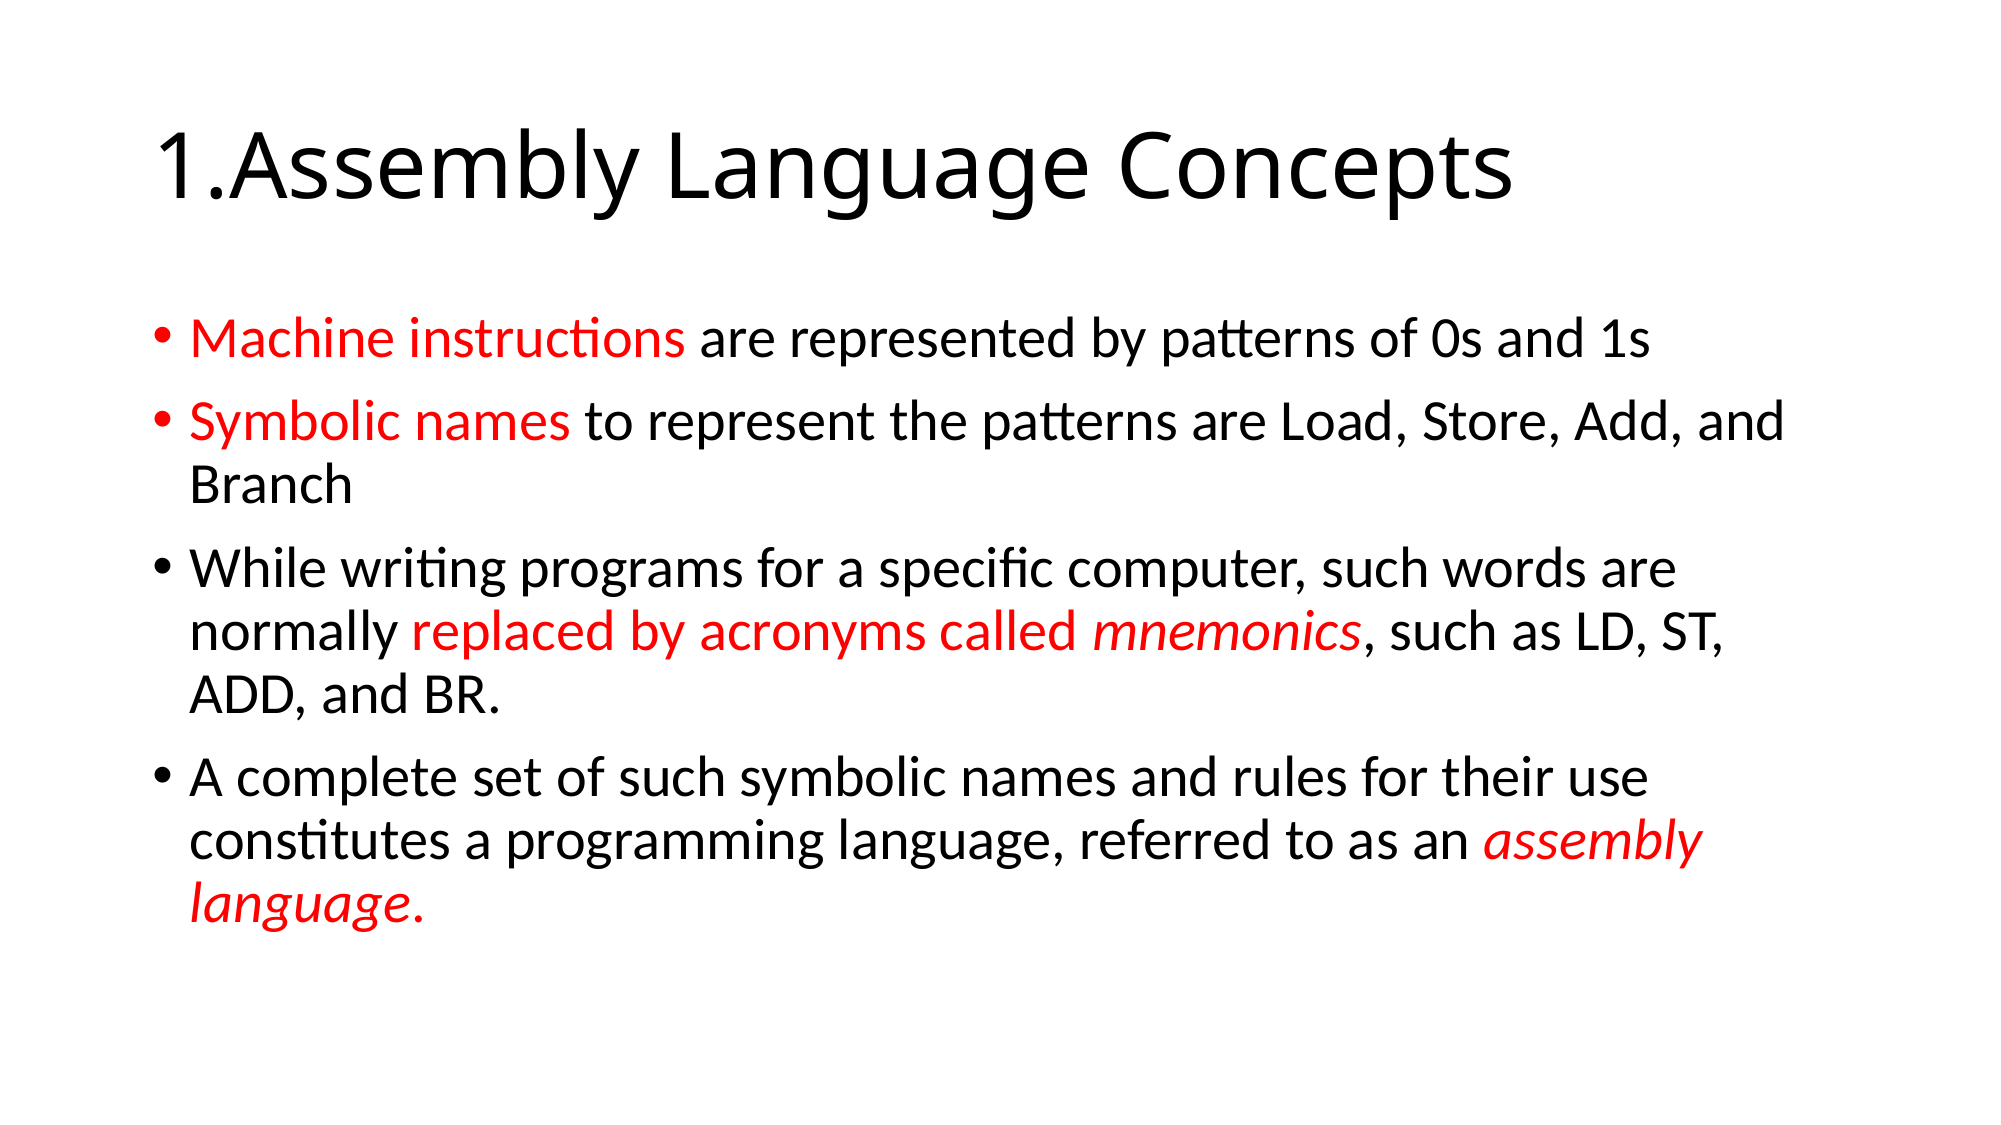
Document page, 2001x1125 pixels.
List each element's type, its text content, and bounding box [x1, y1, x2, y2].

list Machine instructions are represented by patterns of 0s and 1s Symbolic names to represent the patterns are Load, Store, Add, and Branch While writing programs for a specific computer, such words are normally replaced by acronyms called mnemonics, such as LD, ST, ADD, and BR. A complete set of such symbolic names and rules for their use constitutes a programming language, referred to as an assembly language. [137, 299, 1863, 1014]
title 1.Assembly Language Concepts [137, 59, 1863, 278]
